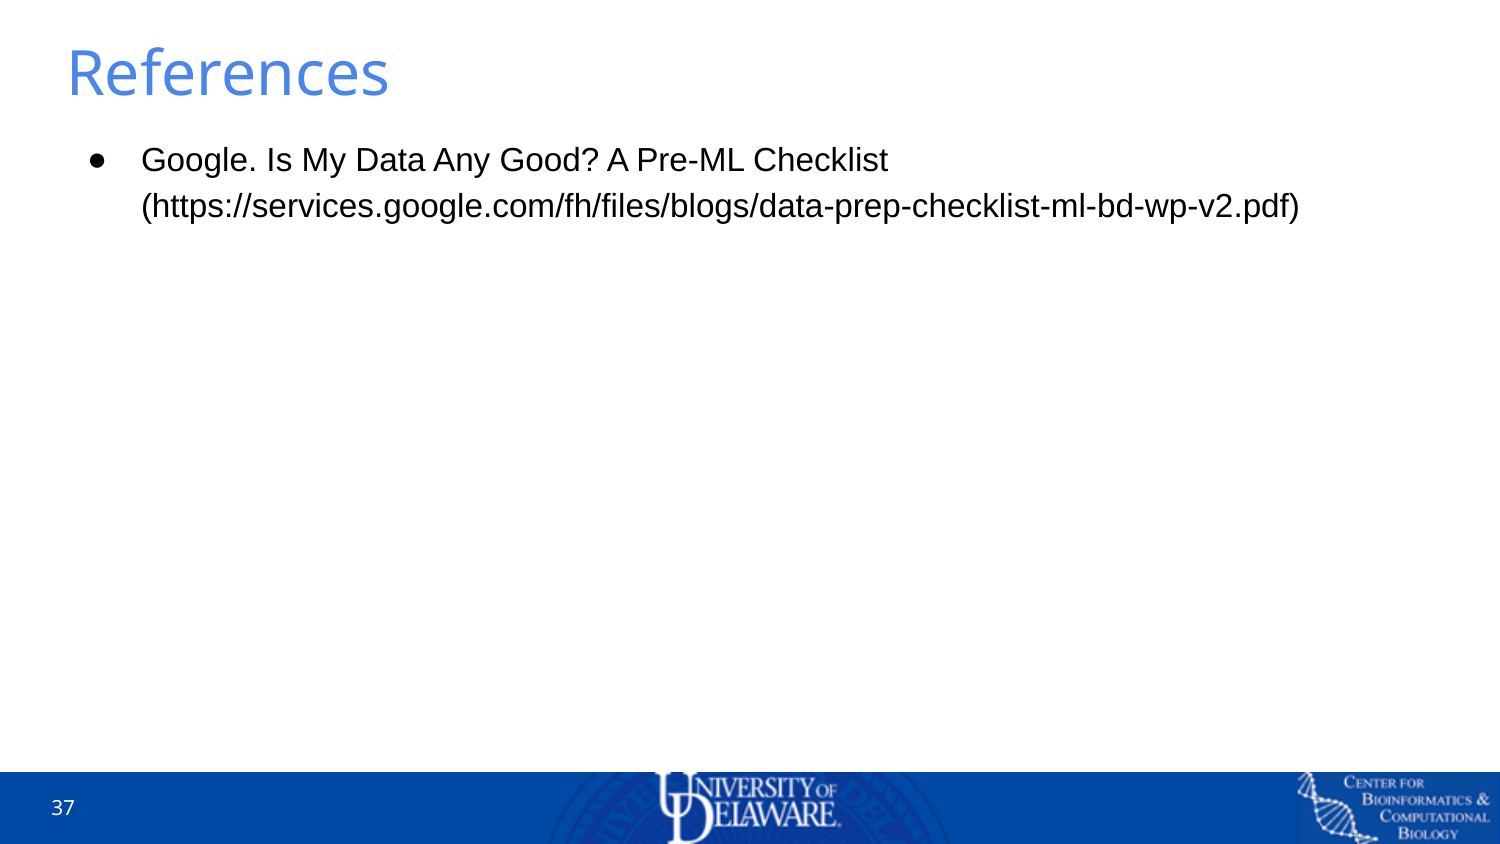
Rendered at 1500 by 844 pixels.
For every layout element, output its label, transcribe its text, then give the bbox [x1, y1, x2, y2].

text_box Google. Is My Data Any Good? A Pre-ML Checklist (https://services.google.com/fh/files/blogs/data-prep-checklist-ml-bd-wp-v2.pdf) [51, 117, 1478, 240]
title References [51, 18, 1449, 117]
picture [0, 772, 1500, 844]
